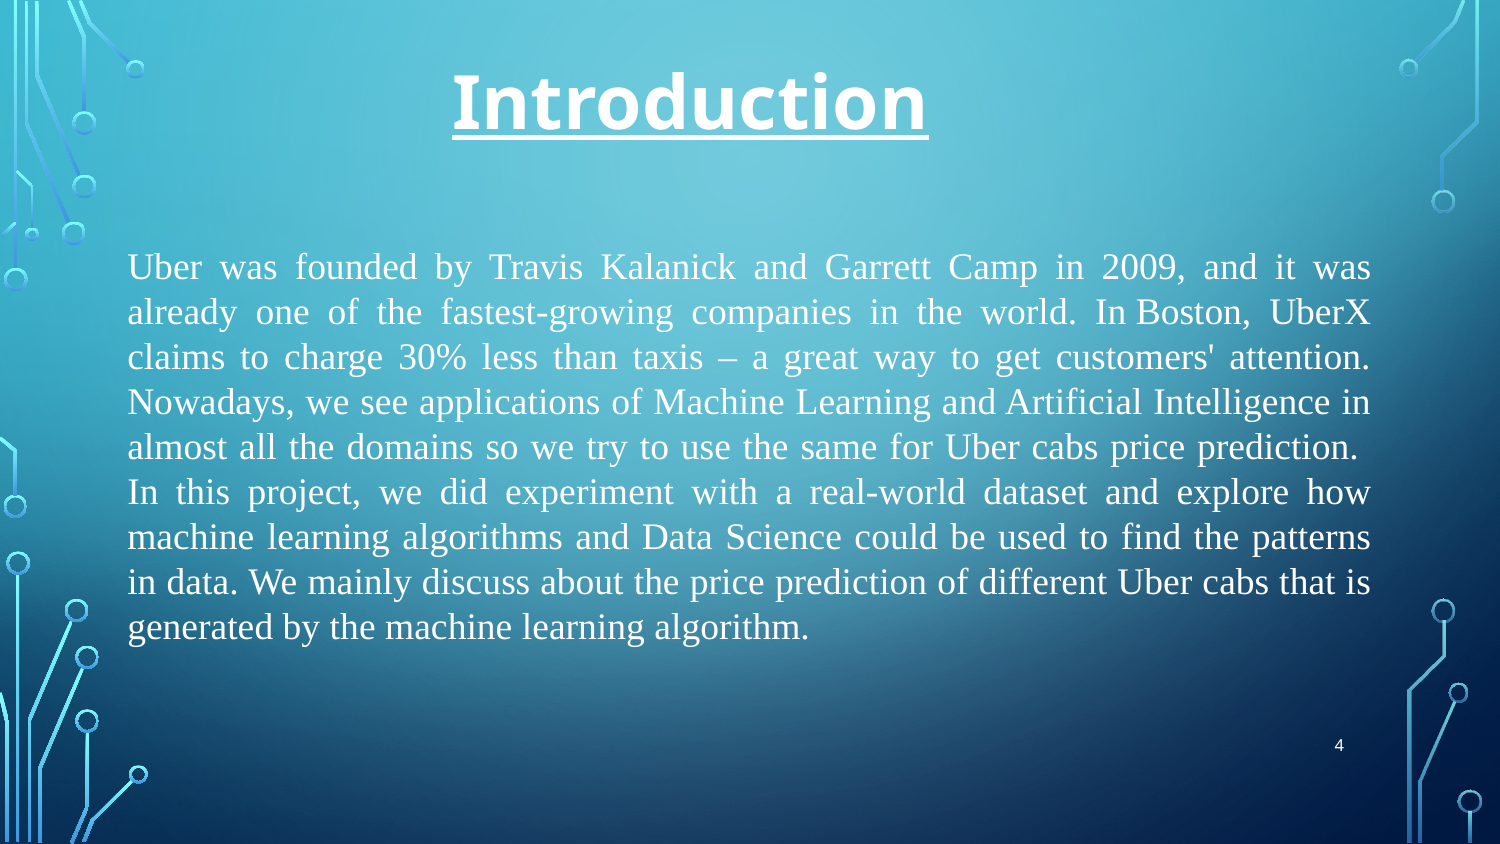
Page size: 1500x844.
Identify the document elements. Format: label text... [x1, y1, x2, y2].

slide_number 4 [1264, 723, 1360, 769]
text_box Uber was founded by Travis Kalanick and Garrett Camp in 2009, and it was already one of the fastest-growing companies in the world. In Boston, UberX claims to charge 30% less than taxis – a great way to get customers' attention. Nowadays, we see applications of Machine Learning and Artificial Intelligence in almost all the domains so we try to use the same for Uber cabs price prediction. In this project, we did experiment with a real-world dataset and explore how machine learning algorithms and Data Science could be used to find the patterns in data. We mainly discuss about the price prediction of different Uber cabs that is generated by the machine learning algorithm. [112, 234, 1388, 700]
text_box Introduction [437, 46, 988, 152]
